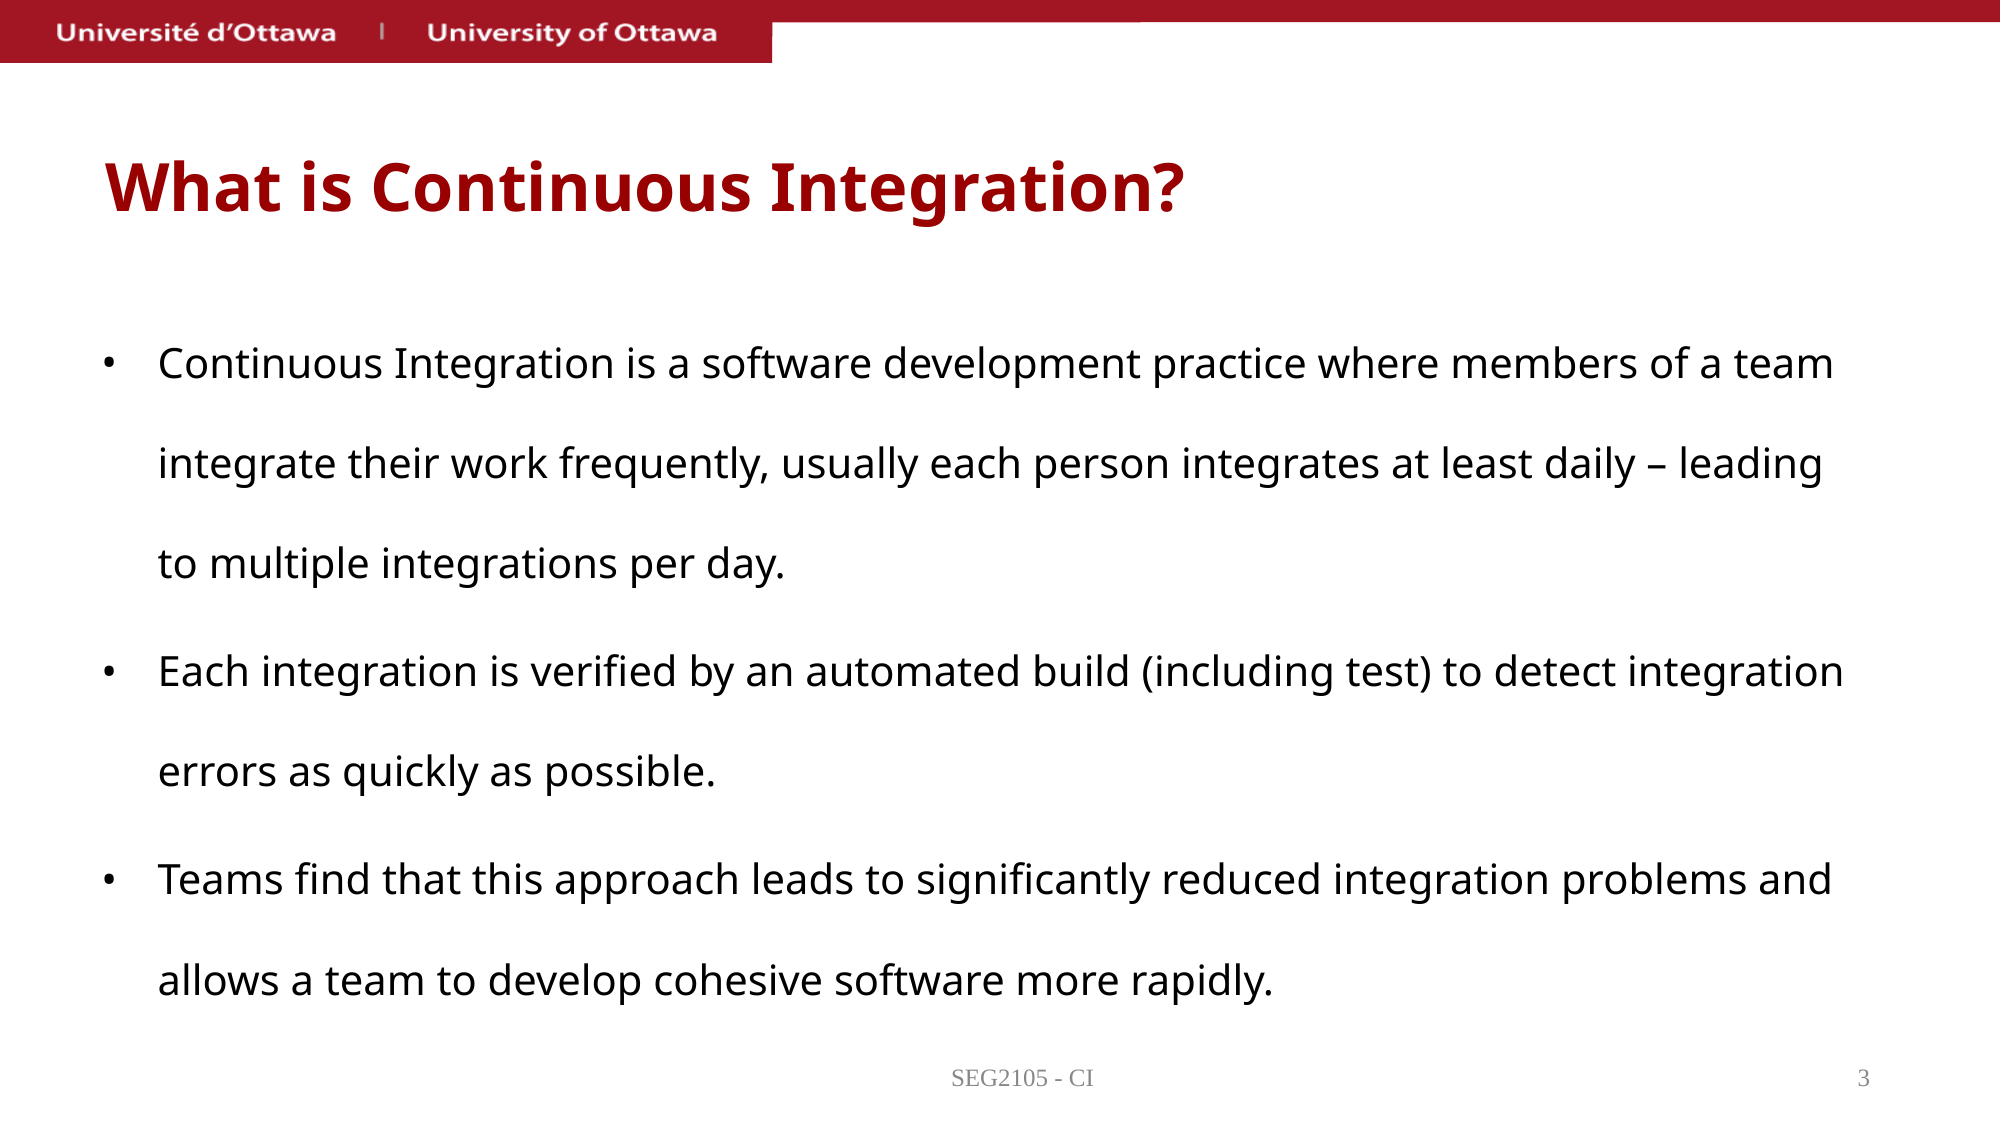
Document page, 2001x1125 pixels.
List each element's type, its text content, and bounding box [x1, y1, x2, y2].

list Continuous Integration is a software development practice where members of a team integrate their work frequently, usually each person integrates at least daily – leading to multiple integrations per day. Each integration is verified by an automated build (including test) to detect integration errors as quickly as possible. Teams find that this approach leads to significantly reduced integration problems and allows a team to develop cohesive software more rapidly. [86, 278, 1882, 1035]
footer SEG2105 - CI [685, 1046, 1361, 1107]
picture [0, 0, 2000, 63]
slide_number ‹#› [1435, 1046, 1886, 1107]
title What is Continuous Integration? [90, 113, 1882, 256]
